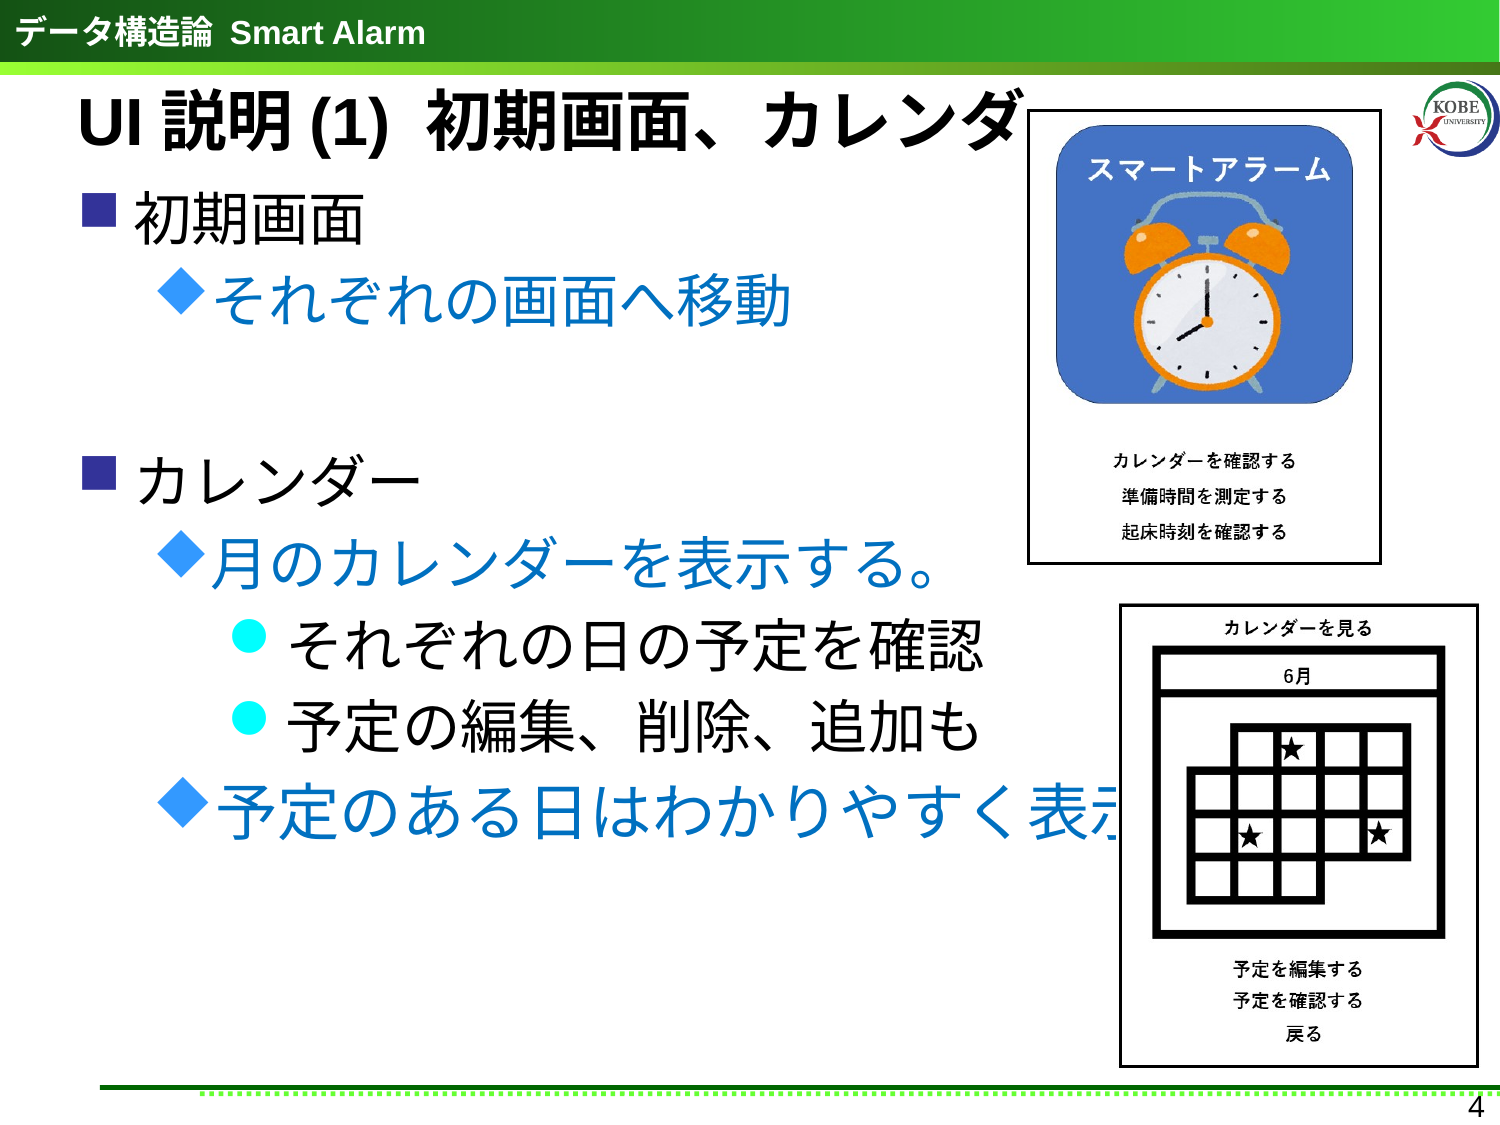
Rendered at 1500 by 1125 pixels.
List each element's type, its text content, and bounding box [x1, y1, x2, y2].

slide_number 4 [1187, 1081, 1500, 1125]
list 初期画面 それぞれの画面へ移動 カレンダー 月のカレンダーを表示する。 それぞれの日の予定を確認 予定の編集、削除、追加も 予定のある日はわかりやすく表示 [62, 174, 1438, 1050]
title UI説明(1) 初期画面、カレンダー [62, 75, 1350, 163]
picture [1412, 80, 1500, 157]
picture [1115, 597, 1481, 1074]
picture [1021, 100, 1389, 577]
